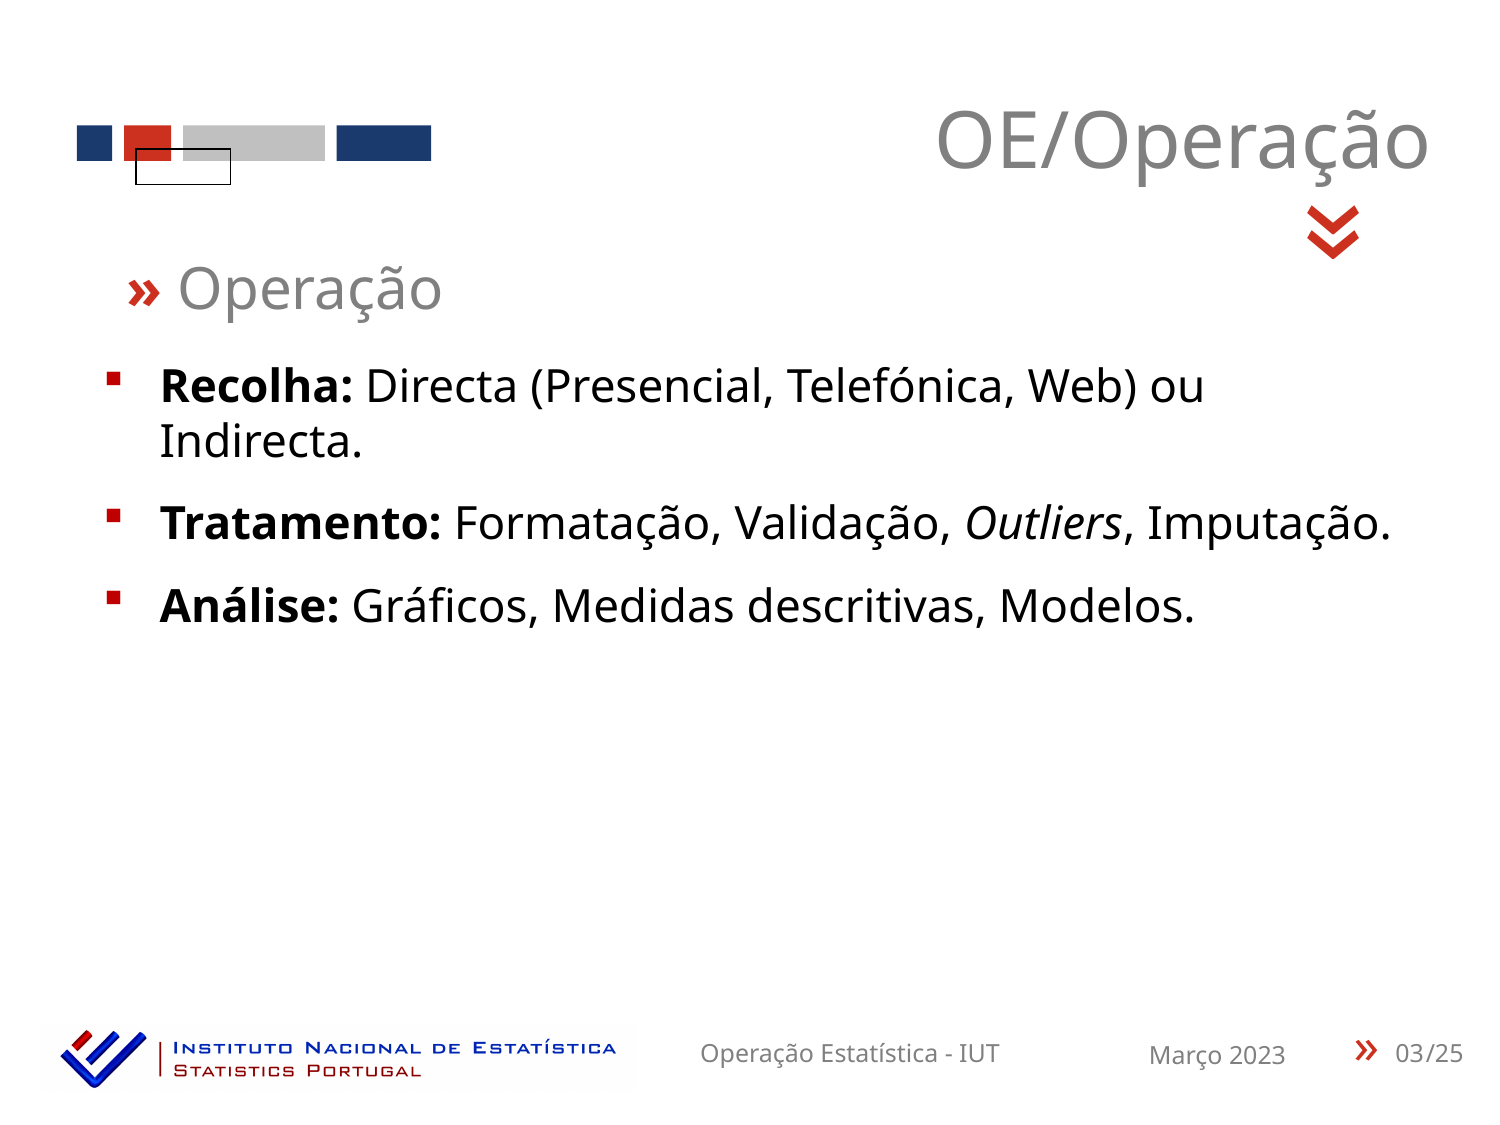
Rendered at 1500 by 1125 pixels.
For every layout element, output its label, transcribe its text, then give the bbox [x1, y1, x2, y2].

text_box 03 [1380, 1029, 1447, 1075]
text_box OE/Operação [454, 66, 1447, 207]
text_box » Operação [112, 243, 1377, 329]
picture [41, 1023, 638, 1093]
text_box Recolha: Directa (Presencial, Telefónica, Web) ou Indirecta. Tratamento: Formatação, Validação, Outliers, Imputação. Análise: Gráficos, Medidas descritivas, Modelos. [88, 349, 1424, 639]
text_box « [1234, 207, 1400, 280]
